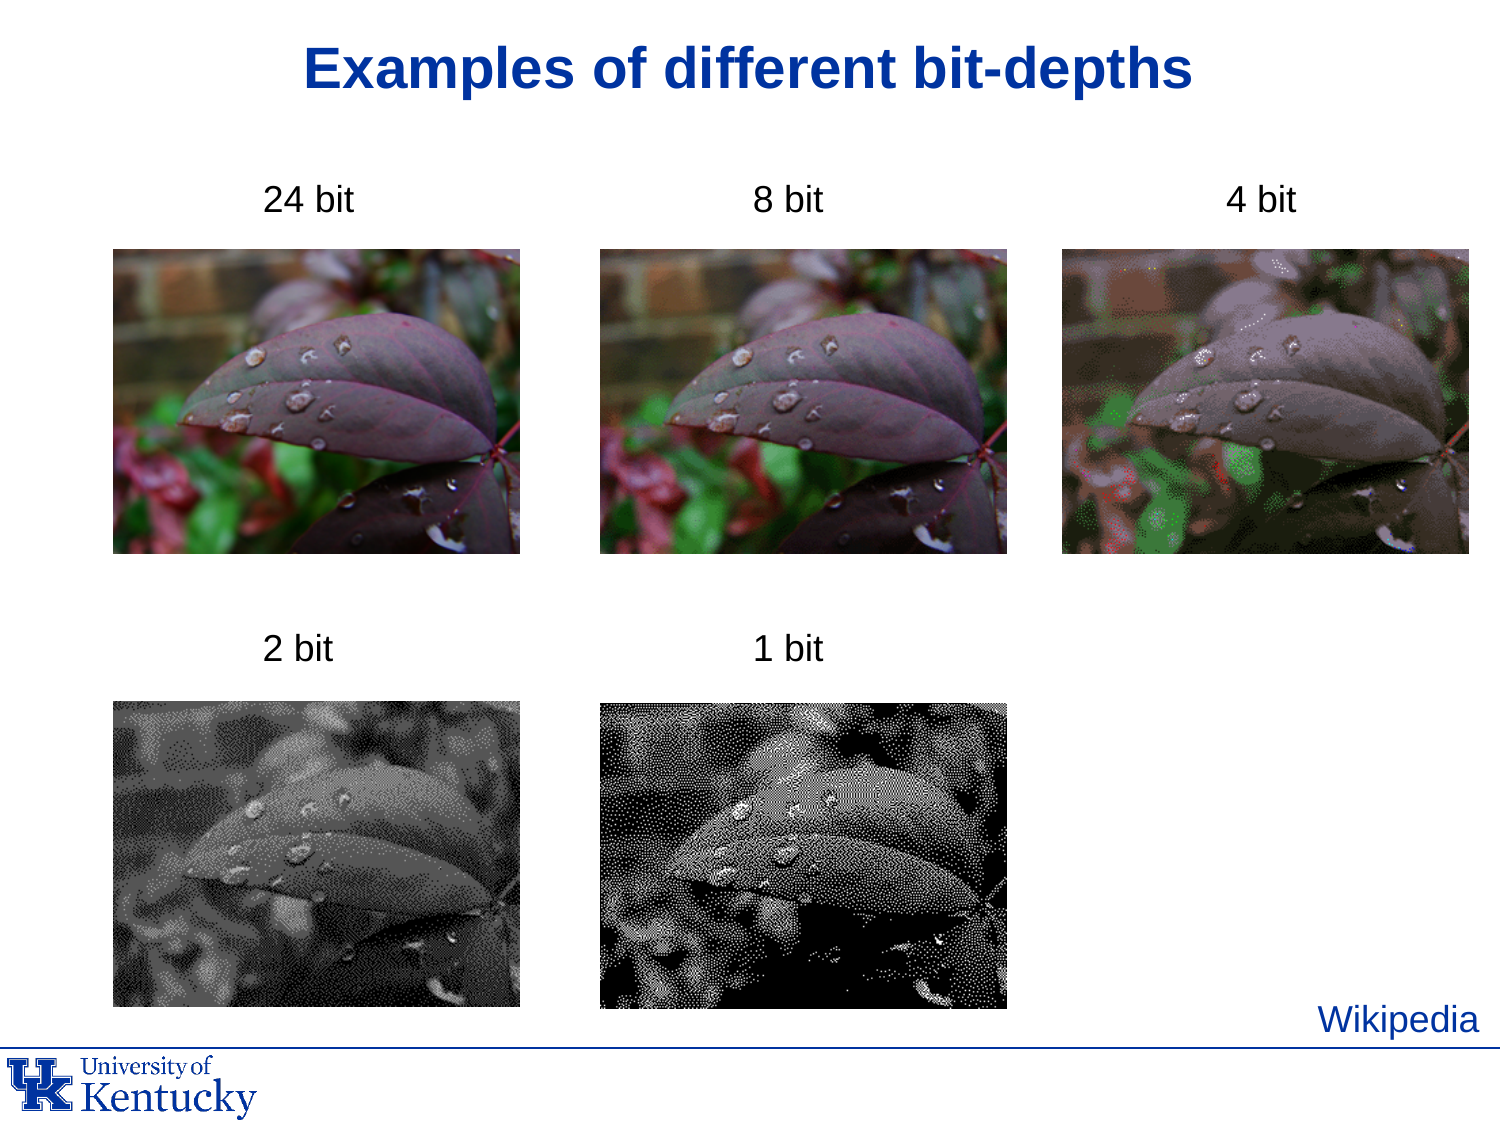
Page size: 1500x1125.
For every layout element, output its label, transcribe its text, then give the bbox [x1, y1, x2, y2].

text_box 8 bit [738, 167, 839, 228]
title Examples of different bit-depths [11, 24, 1488, 105]
picture [113, 248, 520, 555]
picture [7, 1055, 257, 1120]
picture [599, 248, 1007, 555]
picture [1062, 248, 1469, 555]
text_box 24 bit [248, 167, 370, 228]
list Wikipedia [12, 987, 1495, 1038]
text_box 2 bit [248, 616, 349, 677]
picture [113, 701, 520, 1007]
text_box 1 bit [738, 616, 839, 677]
picture [599, 703, 1007, 1009]
text_box 4 bit [1211, 167, 1312, 228]
